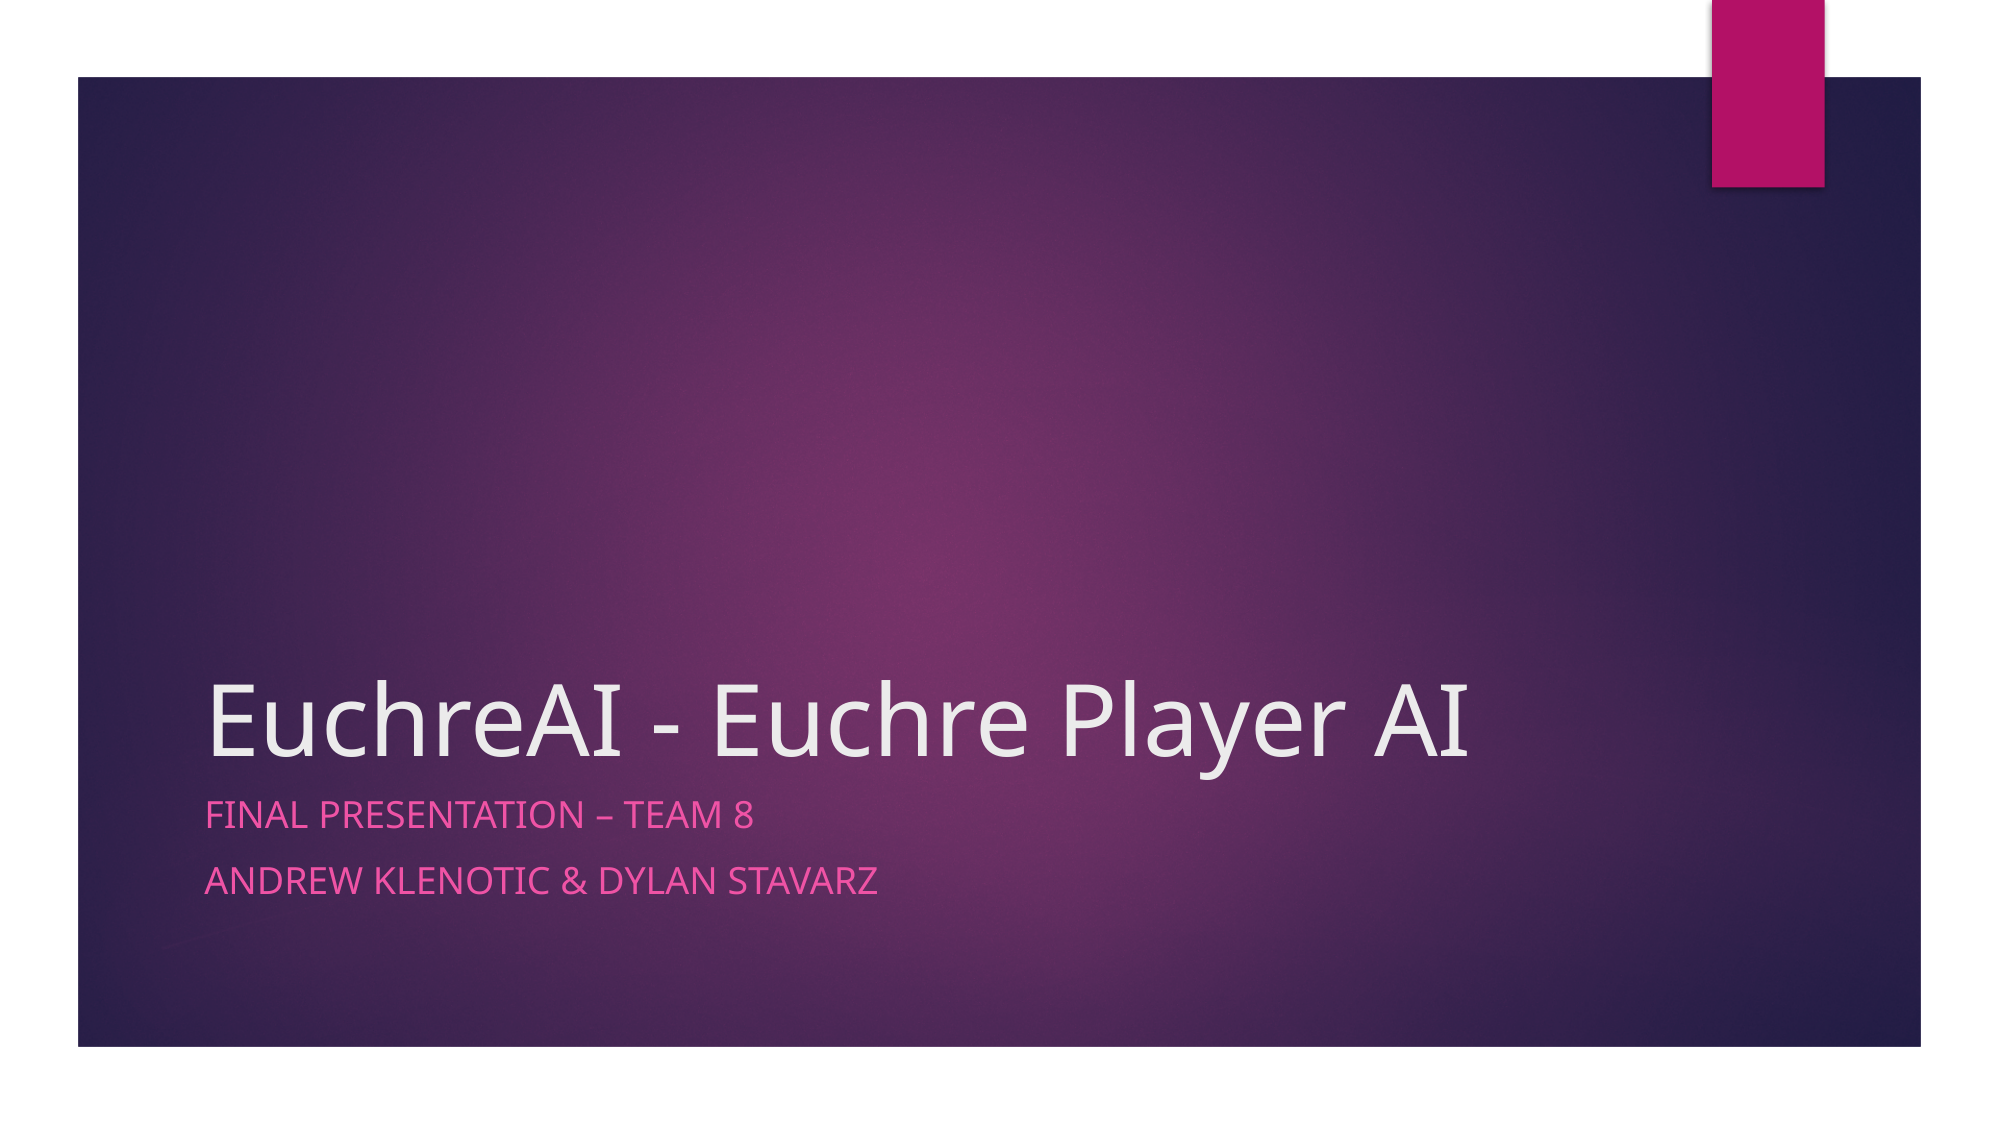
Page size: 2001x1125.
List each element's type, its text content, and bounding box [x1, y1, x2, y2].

title EuchreAI - Euchre Player AI [189, 344, 1638, 783]
subtitle Final Presentation – Team 8 Andrew Klenotic & Dylan Stavarz [189, 783, 1638, 925]
